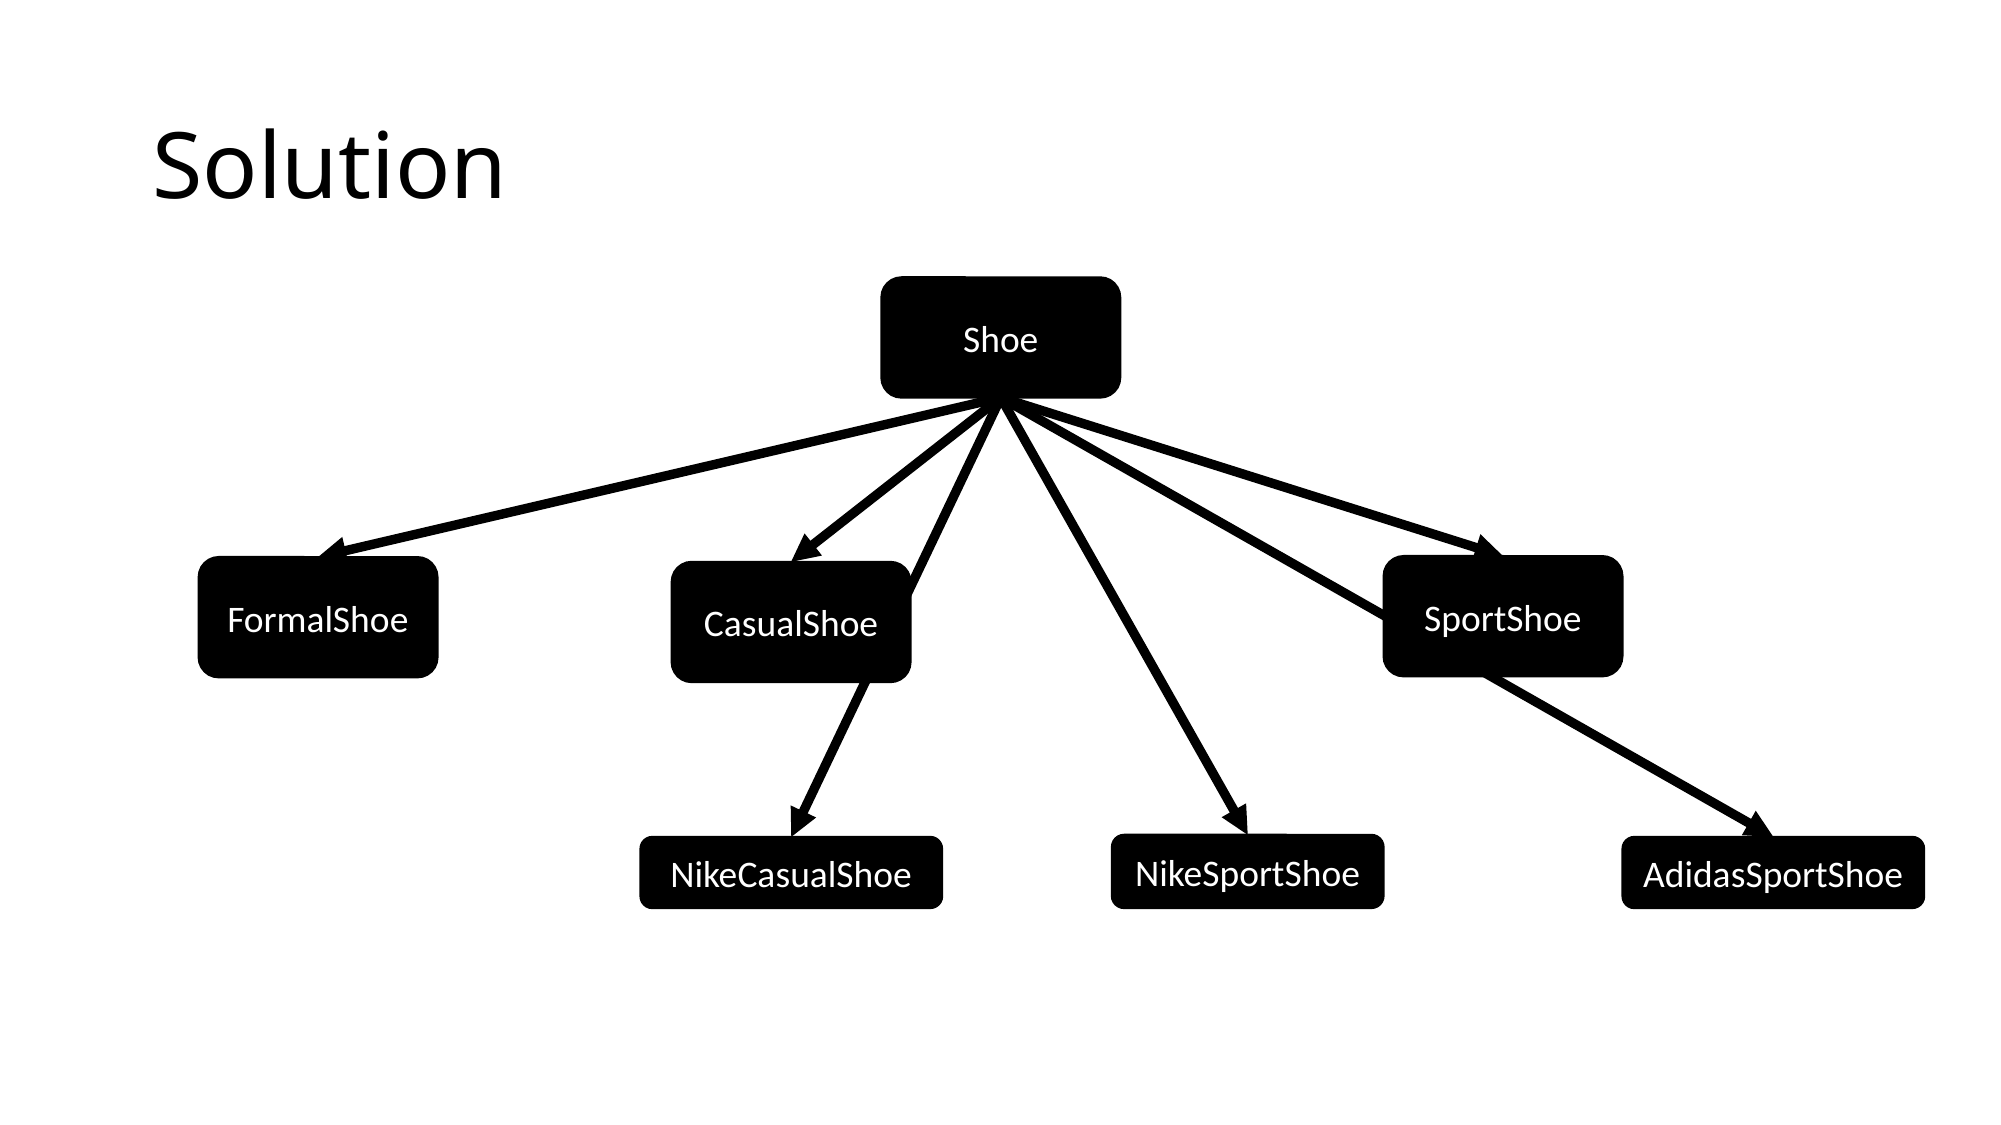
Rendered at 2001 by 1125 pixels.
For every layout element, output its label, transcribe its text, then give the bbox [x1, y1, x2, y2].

text_box NikeSportShoe [1110, 837, 1385, 910]
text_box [1000, 397, 1248, 835]
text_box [791, 397, 1001, 837]
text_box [1001, 397, 1774, 837]
text_box CasualShoe [670, 560, 791, 684]
text_box Shoe [880, 276, 1122, 397]
text_box NikeCasualShoe [639, 835, 944, 910]
title Solution [137, 59, 1863, 278]
text_box AdidasSportShoe [1621, 835, 1926, 910]
text_box FormalShoe [197, 555, 439, 679]
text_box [317, 397, 791, 558]
